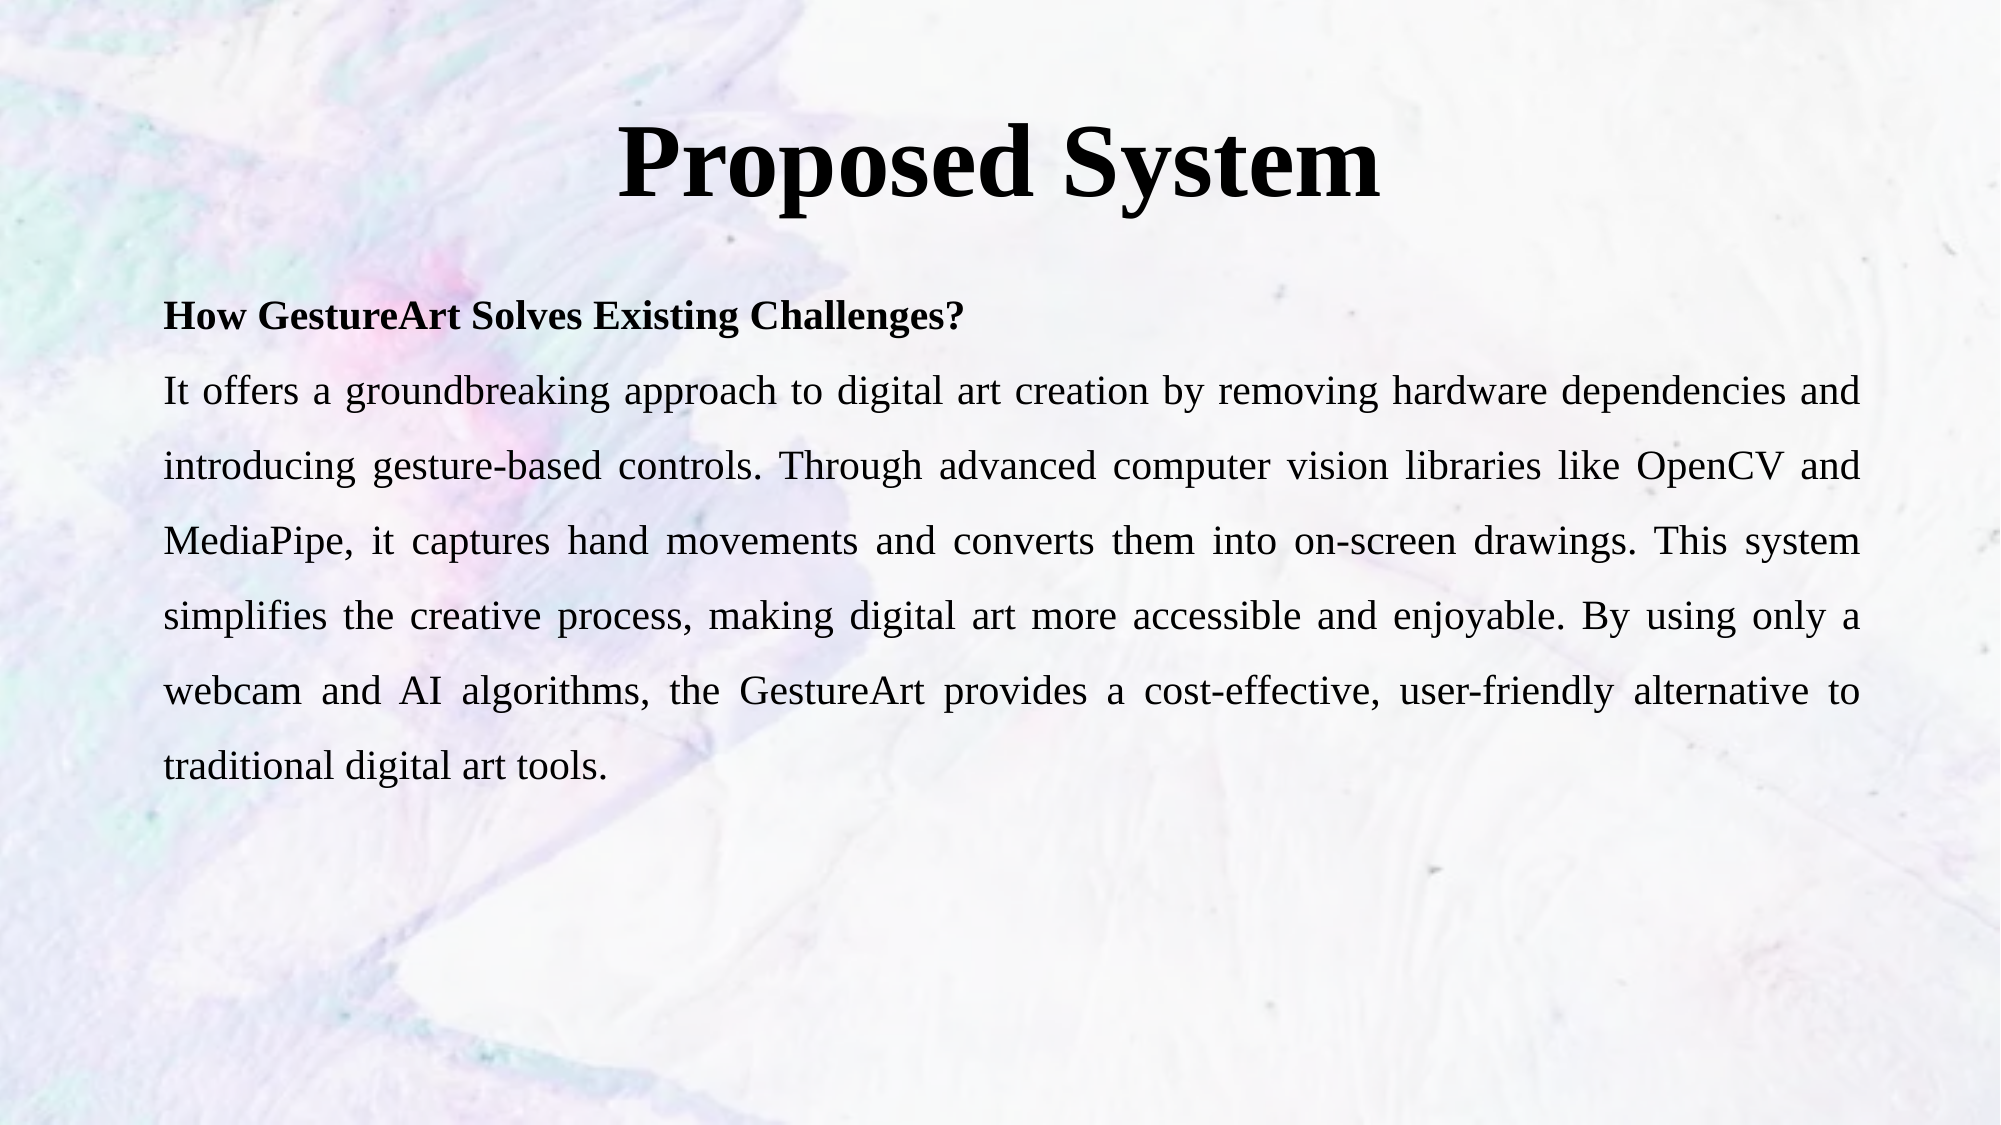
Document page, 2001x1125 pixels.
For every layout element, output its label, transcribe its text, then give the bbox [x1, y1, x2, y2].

title Proposed System [249, 97, 1750, 227]
text_box How GestureArt Solves Existing Challenges? It offers a groundbreaking approach to digital art creation by removing hardware dependencies and introducing gesture-based controls. Through advanced computer vision libraries like OpenCV and MediaPipe, it captures hand movements and converts them into on-screen drawings. This system simplifies the creative process, making digital art more accessible and enjoyable. By using only a webcam and AI algorithms, the GestureArt provides a cost-effective, user-friendly alternative to traditional digital art tools. [148, 255, 1878, 870]
